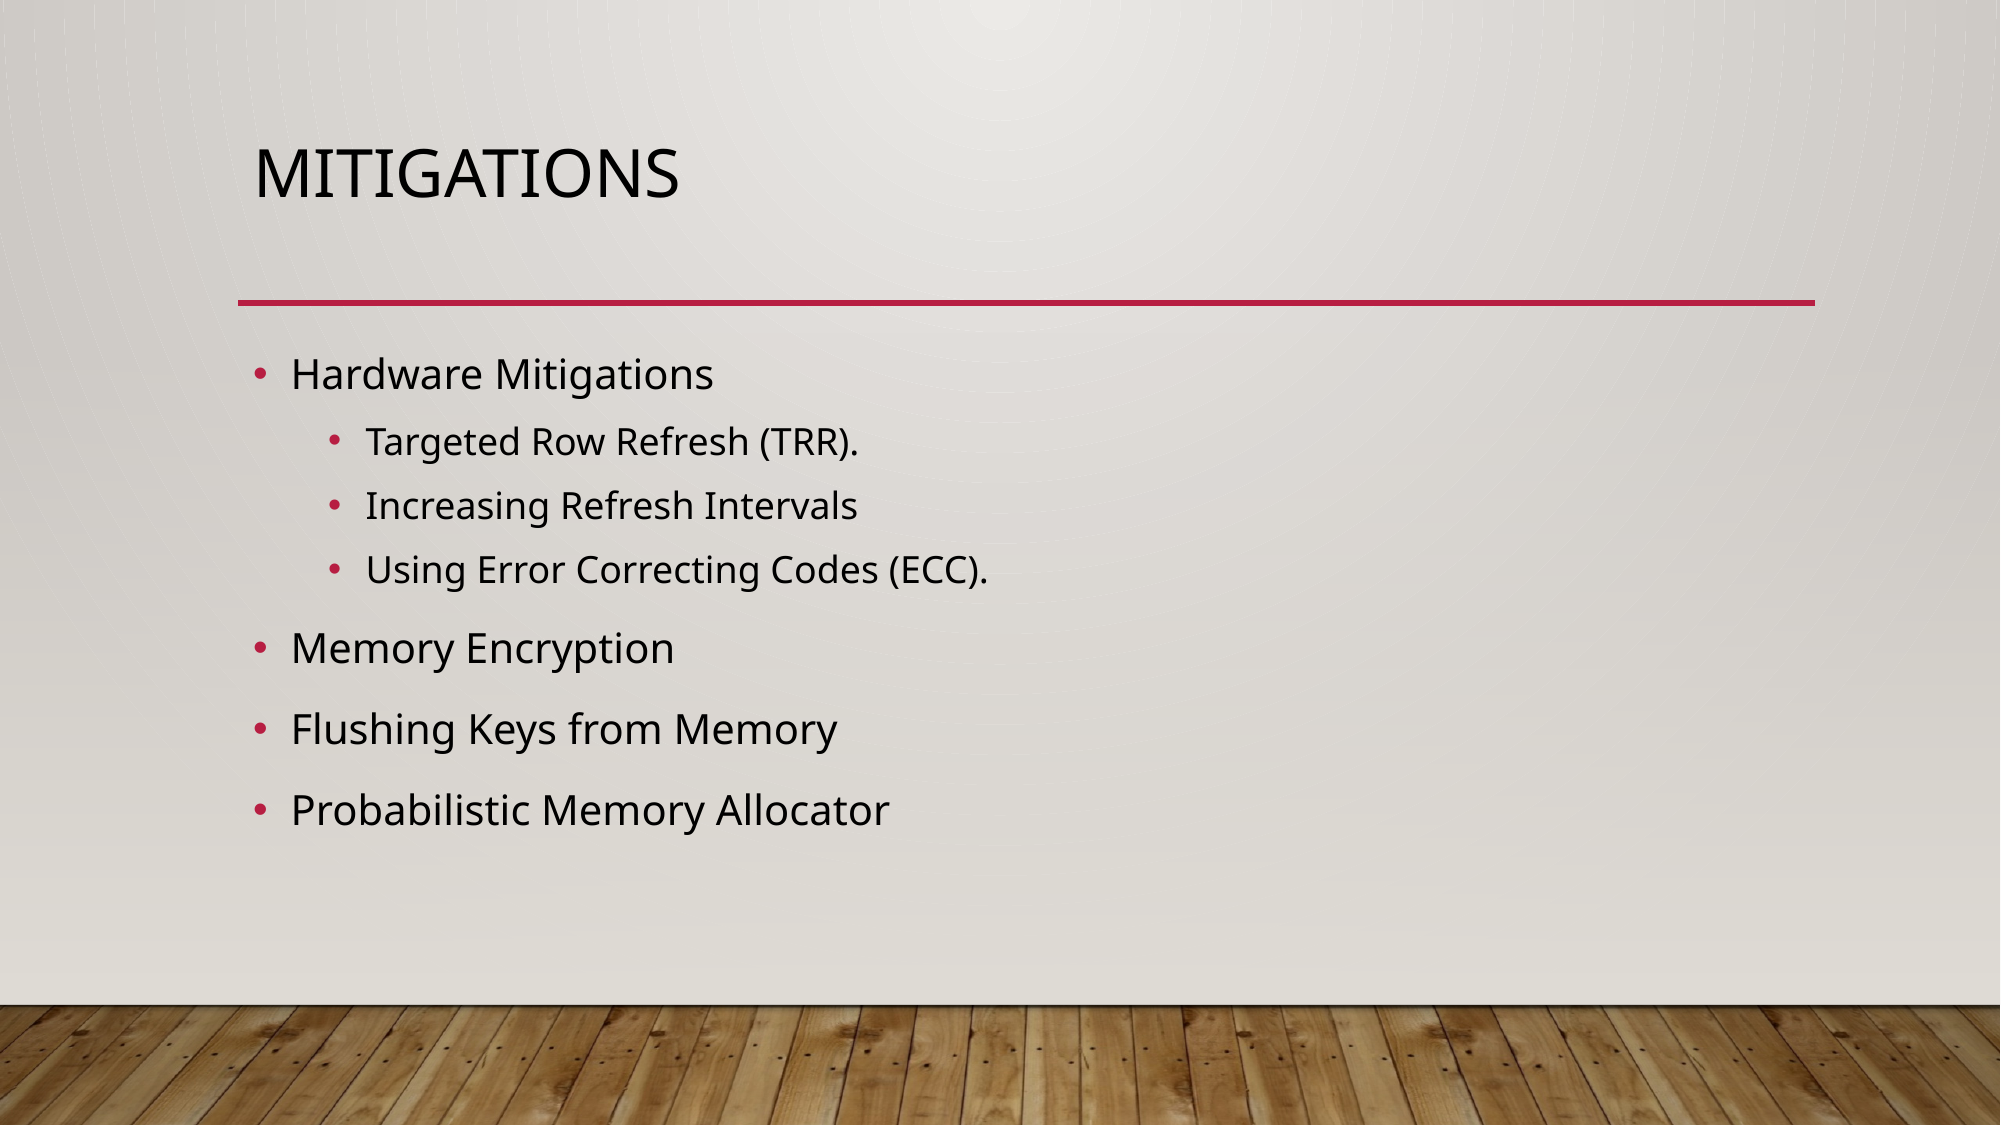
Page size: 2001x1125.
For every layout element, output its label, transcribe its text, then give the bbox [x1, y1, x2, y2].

picture [0, 1005, 2000, 1125]
list Hardware Mitigations Targeted Row Refresh (TRR). Increasing Refresh Intervals Using Error Correcting Codes (ECC). Memory Encryption Flushing Keys from Memory Probabilistic Memory Allocator [238, 330, 1814, 897]
title MITIGATIONS [238, 131, 1814, 305]
